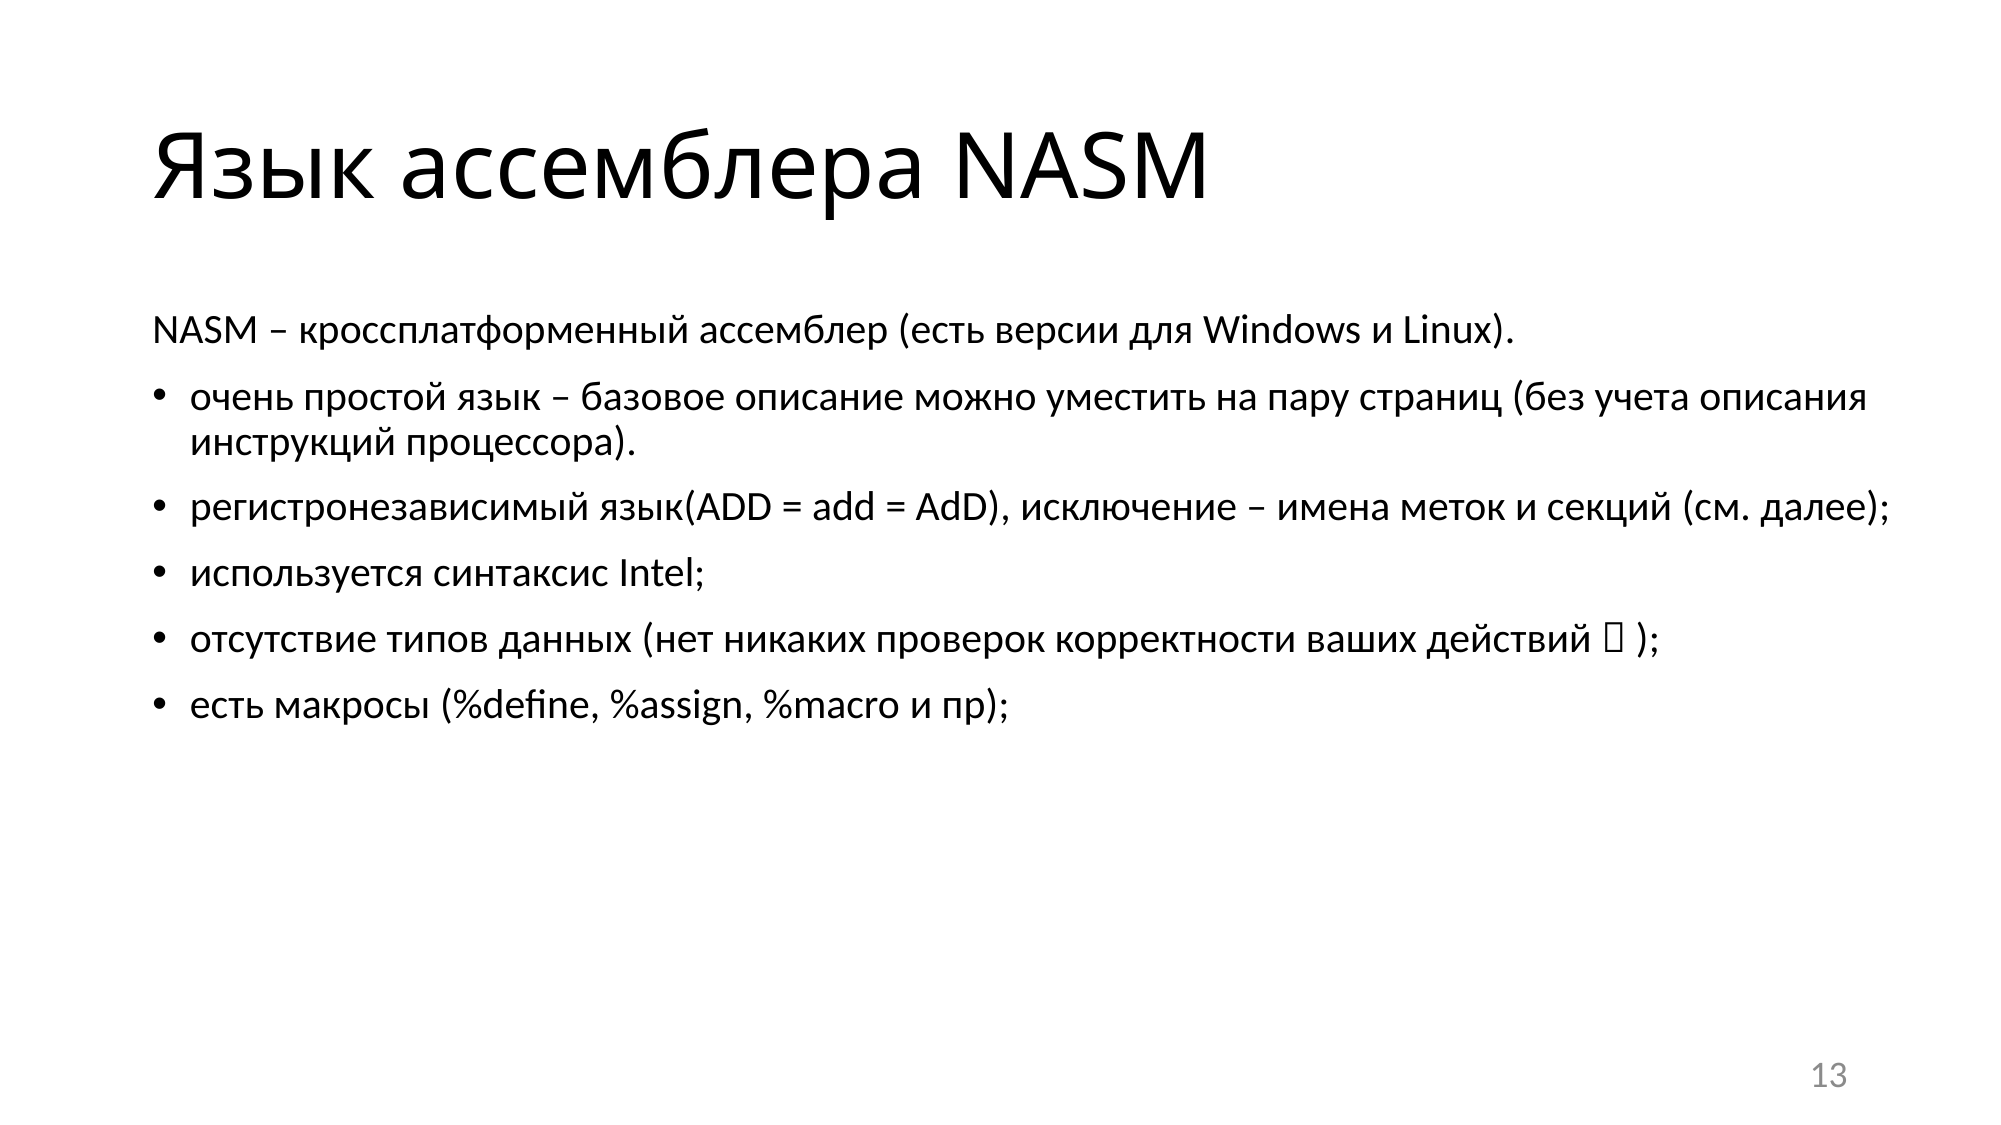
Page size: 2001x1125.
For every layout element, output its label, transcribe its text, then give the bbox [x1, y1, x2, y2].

title Язык ассемблера NASM [137, 59, 1863, 278]
slide_number 13 [1412, 1042, 1863, 1103]
list NASM – кроссплатформенный ассемблер (есть версии для Windows и Linux). очень простой язык – базовое описание можно уместить на пару страниц (без учета описания инструкций процессора). регистронезависимый язык(ADD = add = AdD), исключение – имена меток и секций (см. далее); используется синтаксис Intel; отсутствие типов данных (нет никаких проверок корректности ваших действий  ); есть макросы (%define, %assign, %macro и пр); [137, 300, 1982, 1015]
